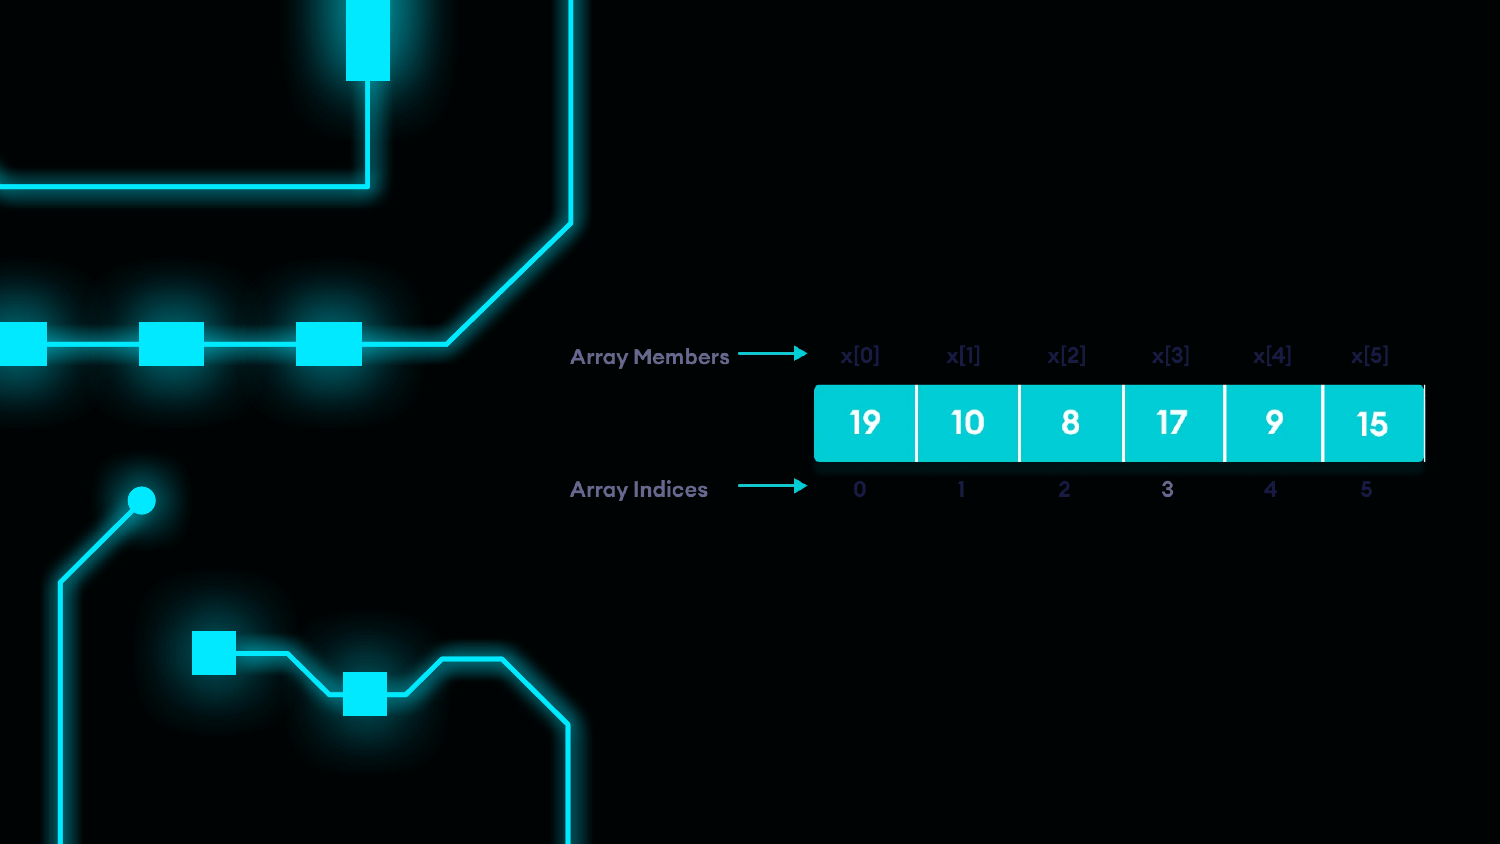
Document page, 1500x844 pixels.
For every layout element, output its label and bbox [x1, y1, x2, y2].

picture [532, 300, 1461, 544]
